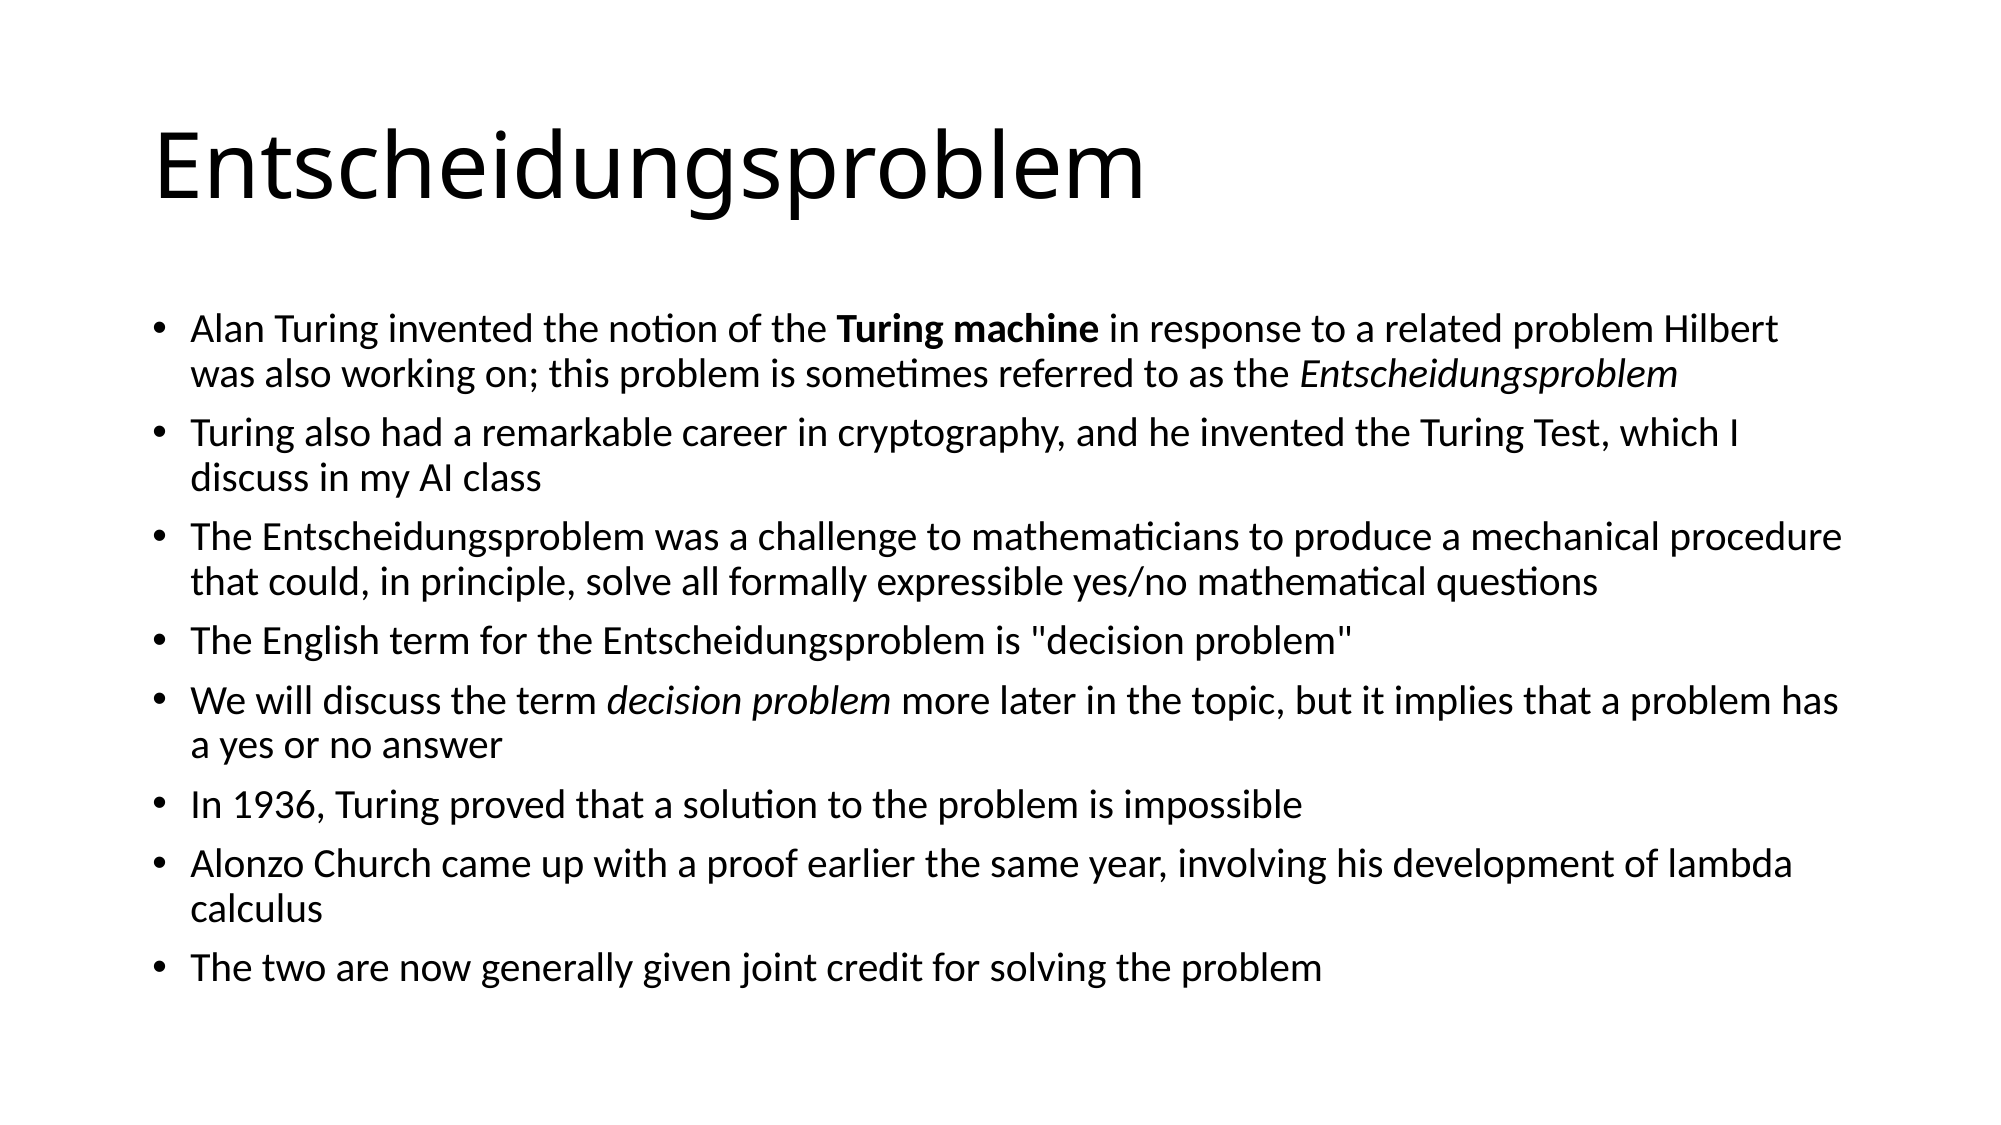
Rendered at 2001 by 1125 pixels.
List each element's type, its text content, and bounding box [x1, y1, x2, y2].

list Alan Turing invented the notion of the Turing machine in response to a related problem Hilbert was also working on; this problem is sometimes referred to as the Entscheidungsproblem Turing also had a remarkable career in cryptography, and he invented the Turing Test, which I discuss in my AI class The Entscheidungsproblem was a challenge to mathematicians to produce a mechanical procedure that could, in principle, solve all formally expressible yes/no mathematical questions The English term for the Entscheidungsproblem is "decision problem" We will discuss the term decision problem more later in the topic, but it implies that a problem has a yes or no answer In 1936, Turing proved that a solution to the problem is impossible Alonzo Church came up with a proof earlier the same year, involving his development of lambda calculus The two are now generally given joint credit for solving the problem [137, 299, 1863, 1014]
title Entscheidungsproblem [137, 59, 1863, 278]
